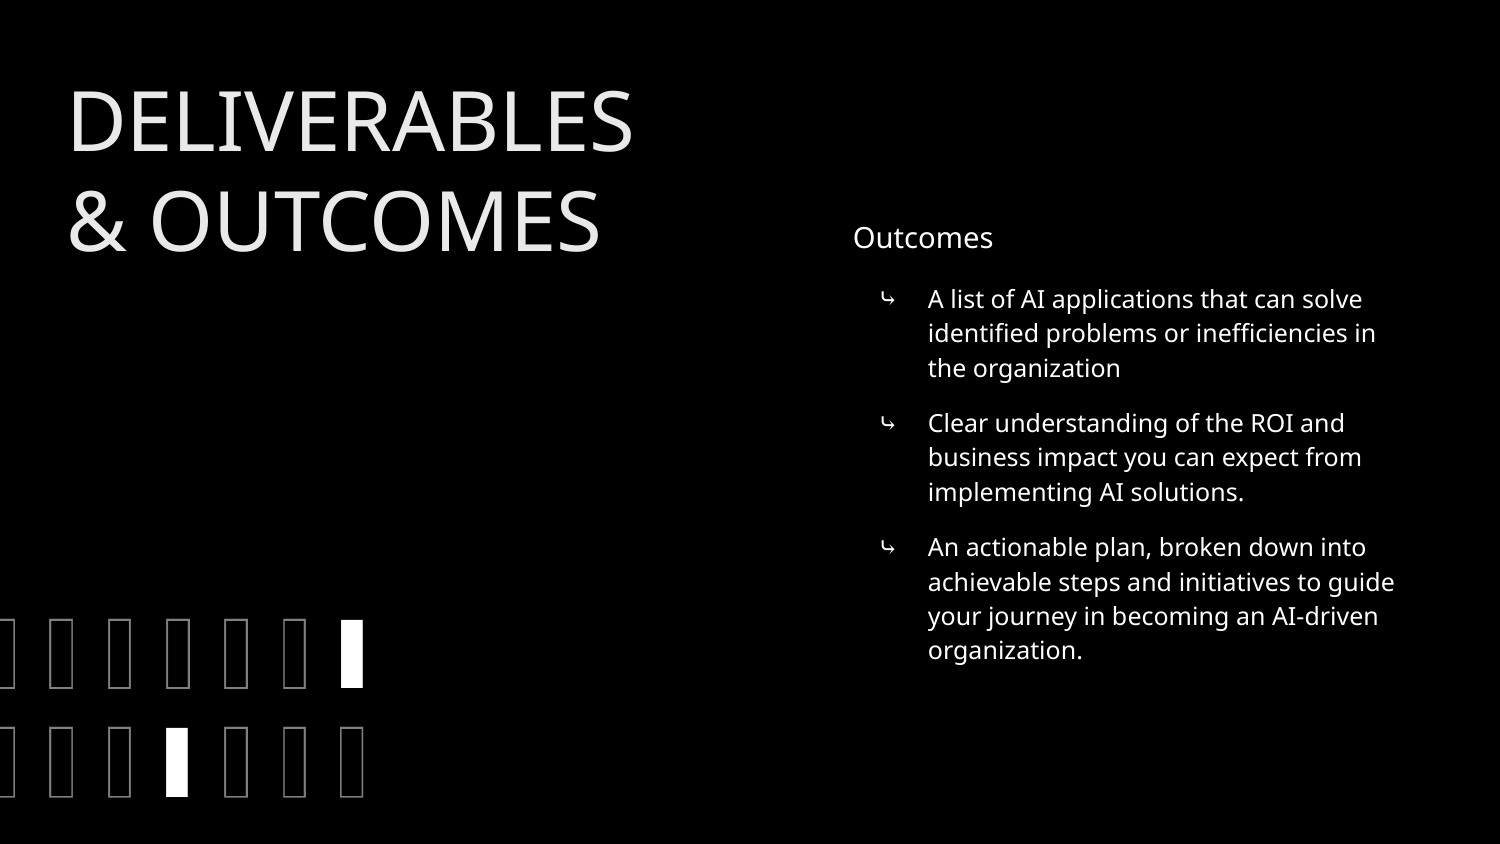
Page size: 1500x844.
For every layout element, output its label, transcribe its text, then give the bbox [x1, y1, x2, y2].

list Outcomes A list of AI applications that can solve identified problems or inefficiencies in the organization Clear understanding of the ROI and business impact you can expect from implementing AI solutions. An actionable plan, broken down into achievable steps and initiatives to guide your journey in becoming an AI-driven organization. [837, 283, 1425, 704]
picture [0, 618, 364, 798]
title DELIVERABLES & OUTCOMES [51, 73, 1425, 283]
